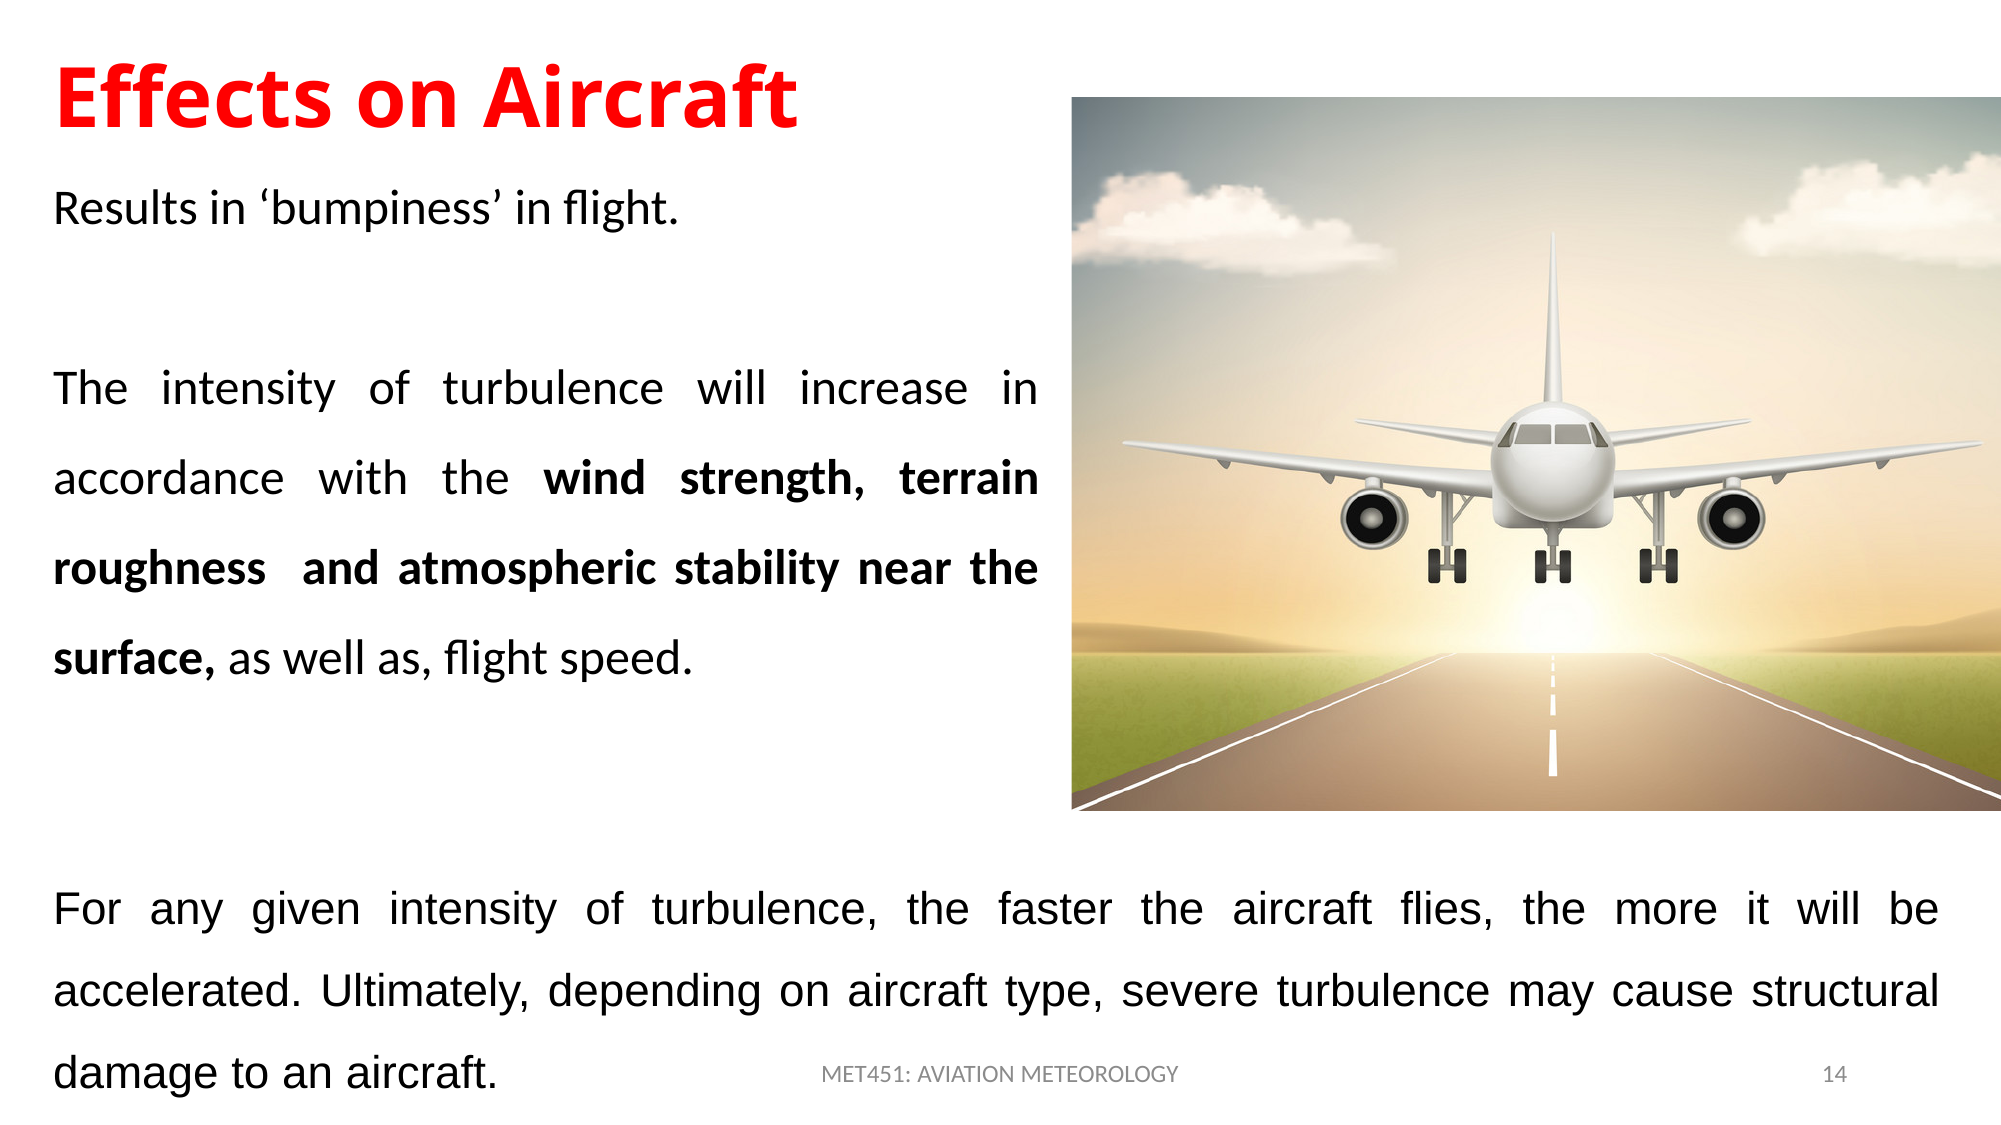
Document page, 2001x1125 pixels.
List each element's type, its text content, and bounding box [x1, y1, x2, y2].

picture [1071, 97, 2001, 811]
text_box For any given intensity of turbulence, the faster the aircraft flies, the more it will be accelerated. Ultimately, depending on aircraft type, severe turbulence may cause structural damage to an aircraft. [38, 843, 1957, 1106]
text_box Effects on Aircraft Results in ‘bumpiness’ in flight. The intensity of turbulence will increase in accordance with the wind strength, terrain roughness and atmospheric stability near the surface, as well as, flight speed. [38, 36, 1055, 692]
